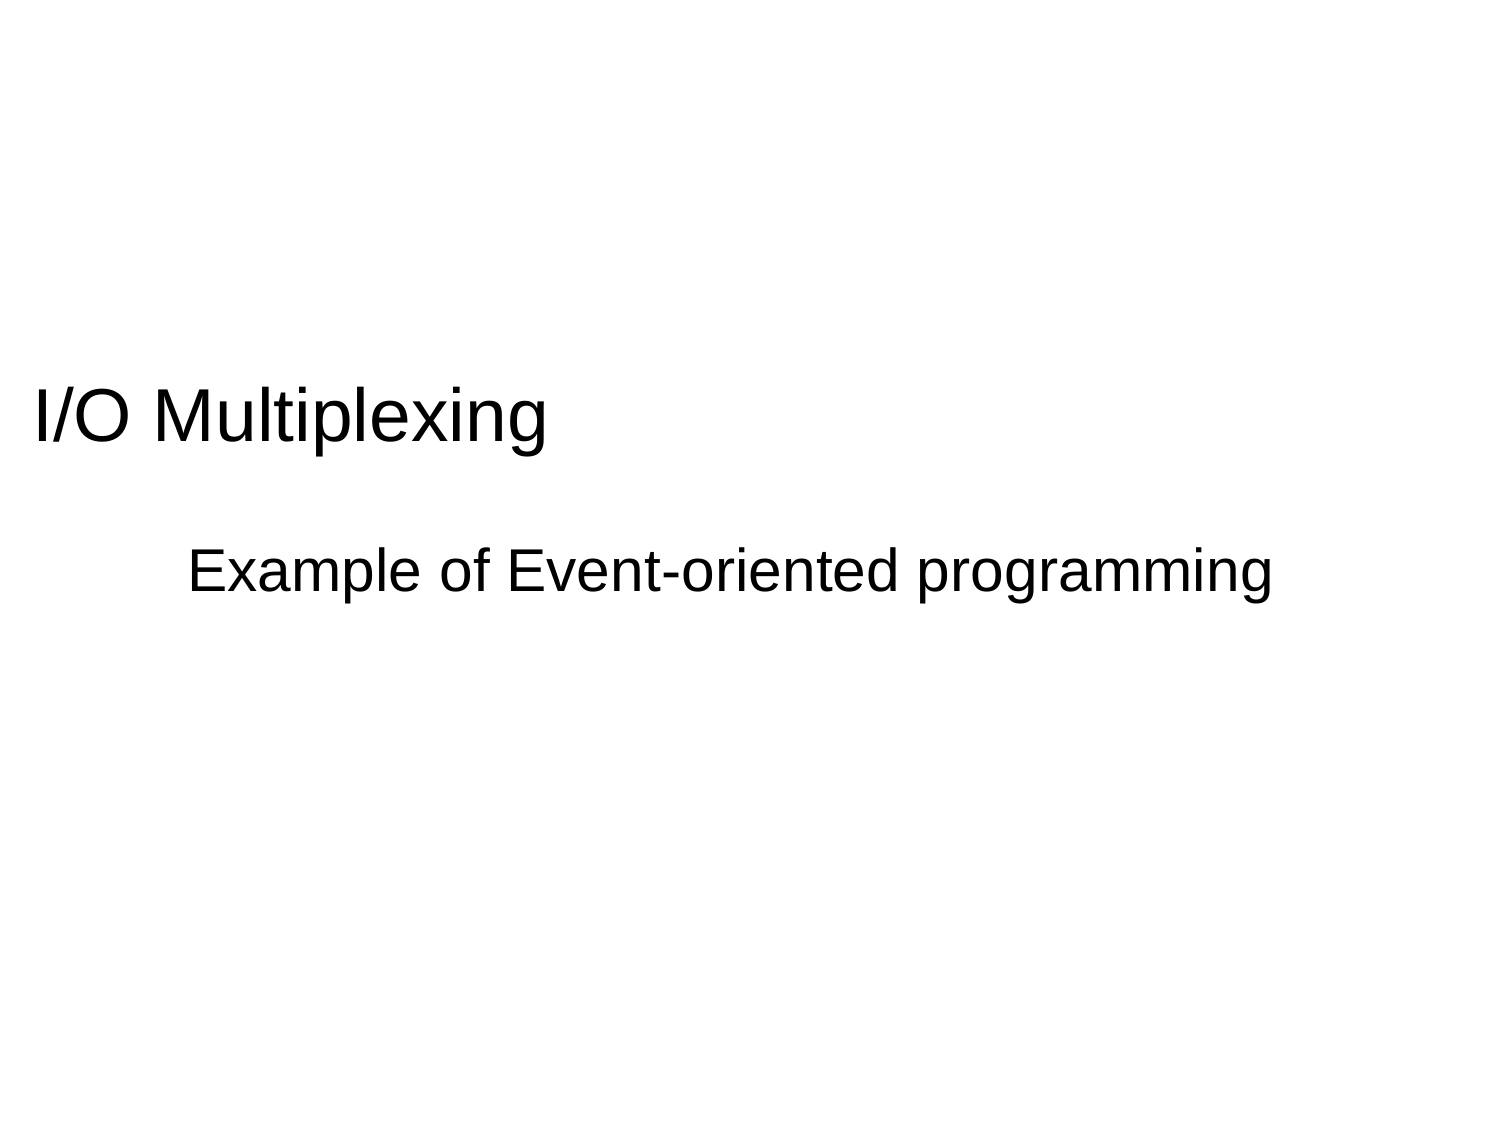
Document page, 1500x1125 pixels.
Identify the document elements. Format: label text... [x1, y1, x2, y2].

title I/O Multiplexing [24, 230, 1376, 465]
list Example of Event-oriented programming [28, 523, 1396, 1097]
